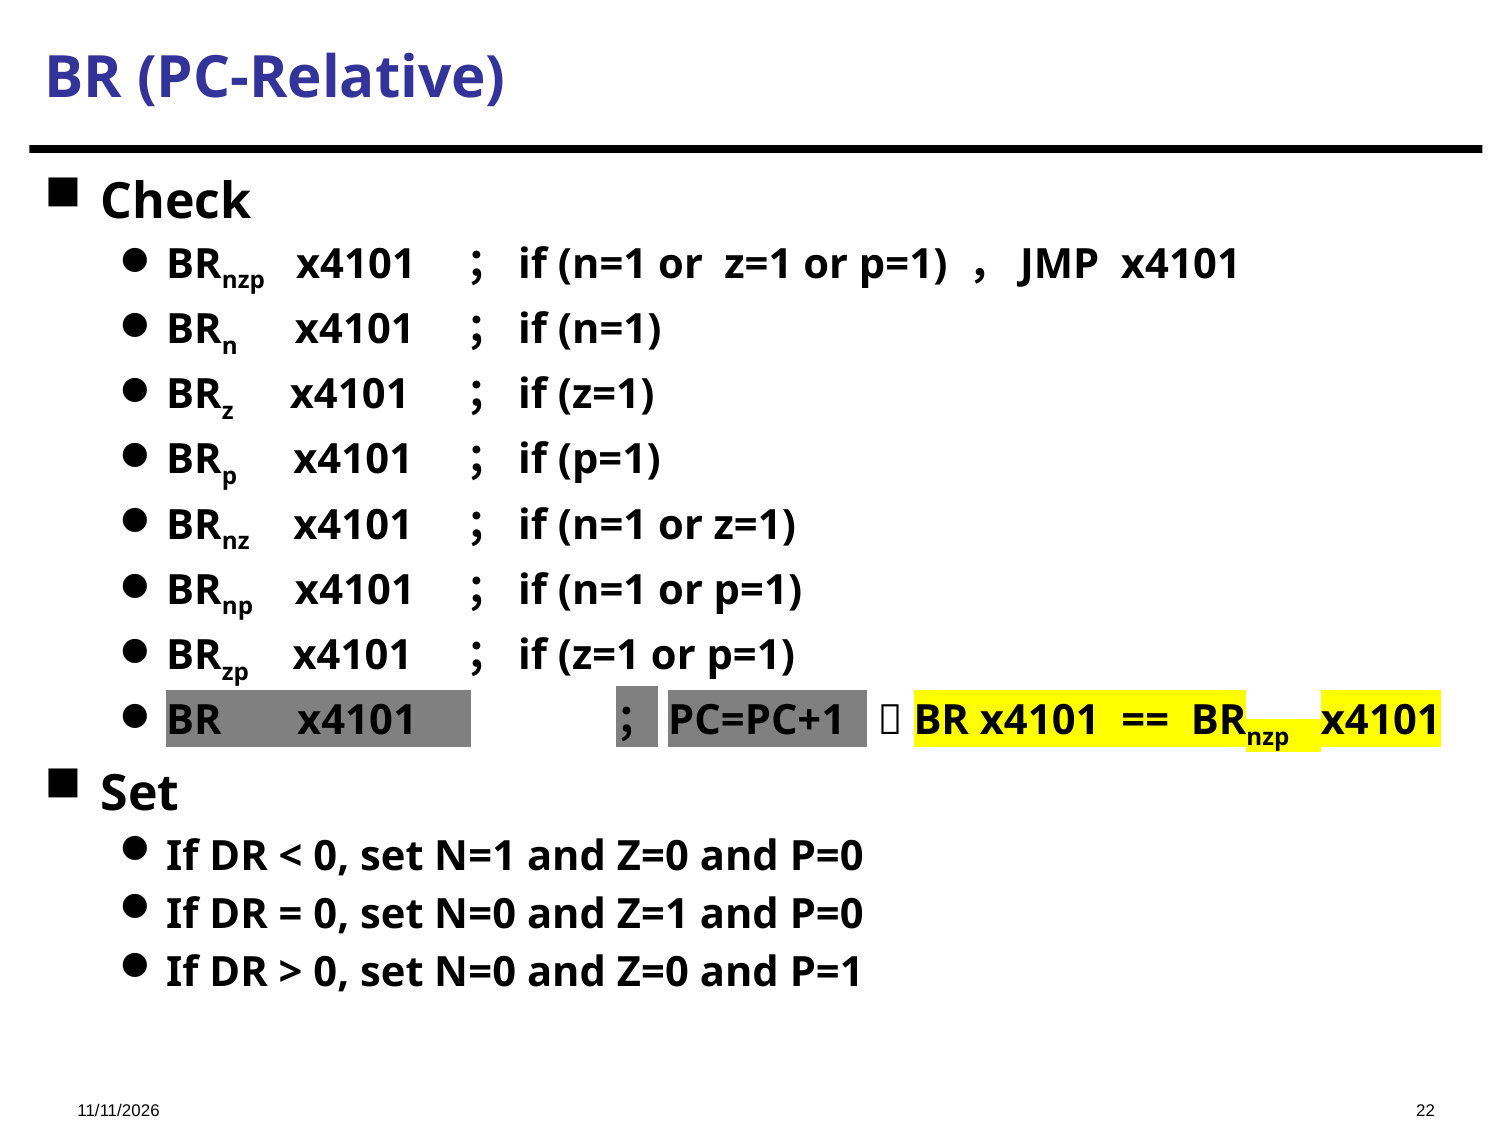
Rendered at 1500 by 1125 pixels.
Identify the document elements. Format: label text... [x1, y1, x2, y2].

title BR (PC-Relative) [29, 11, 1480, 138]
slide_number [62, 1072, 438, 1113]
slide_number 22 [999, 1072, 1451, 1113]
list Check BRnzp x4101 ；if (n=1 or z=1 or p=1) ，JMP x4101 BRn x4101 ；if (n=1) BRz x4101 ；if (z=1) BRp x4101 ；if (p=1) BRnz x4101 ；if (n=1 or z=1) BRnp x4101 ；if (n=1 or p=1) BRzp x4101 ；if (z=1 or p=1) BR x4101 ；PC=PC+1  BR x4101 == BRnzp x4101 Set If DR < 0, set N=1 and Z=0 and P=0 If DR = 0, set N=0 and Z=1 and P=0 If DR > 0, set N=0 and Z=0 and P=1 [29, 160, 1480, 1061]
